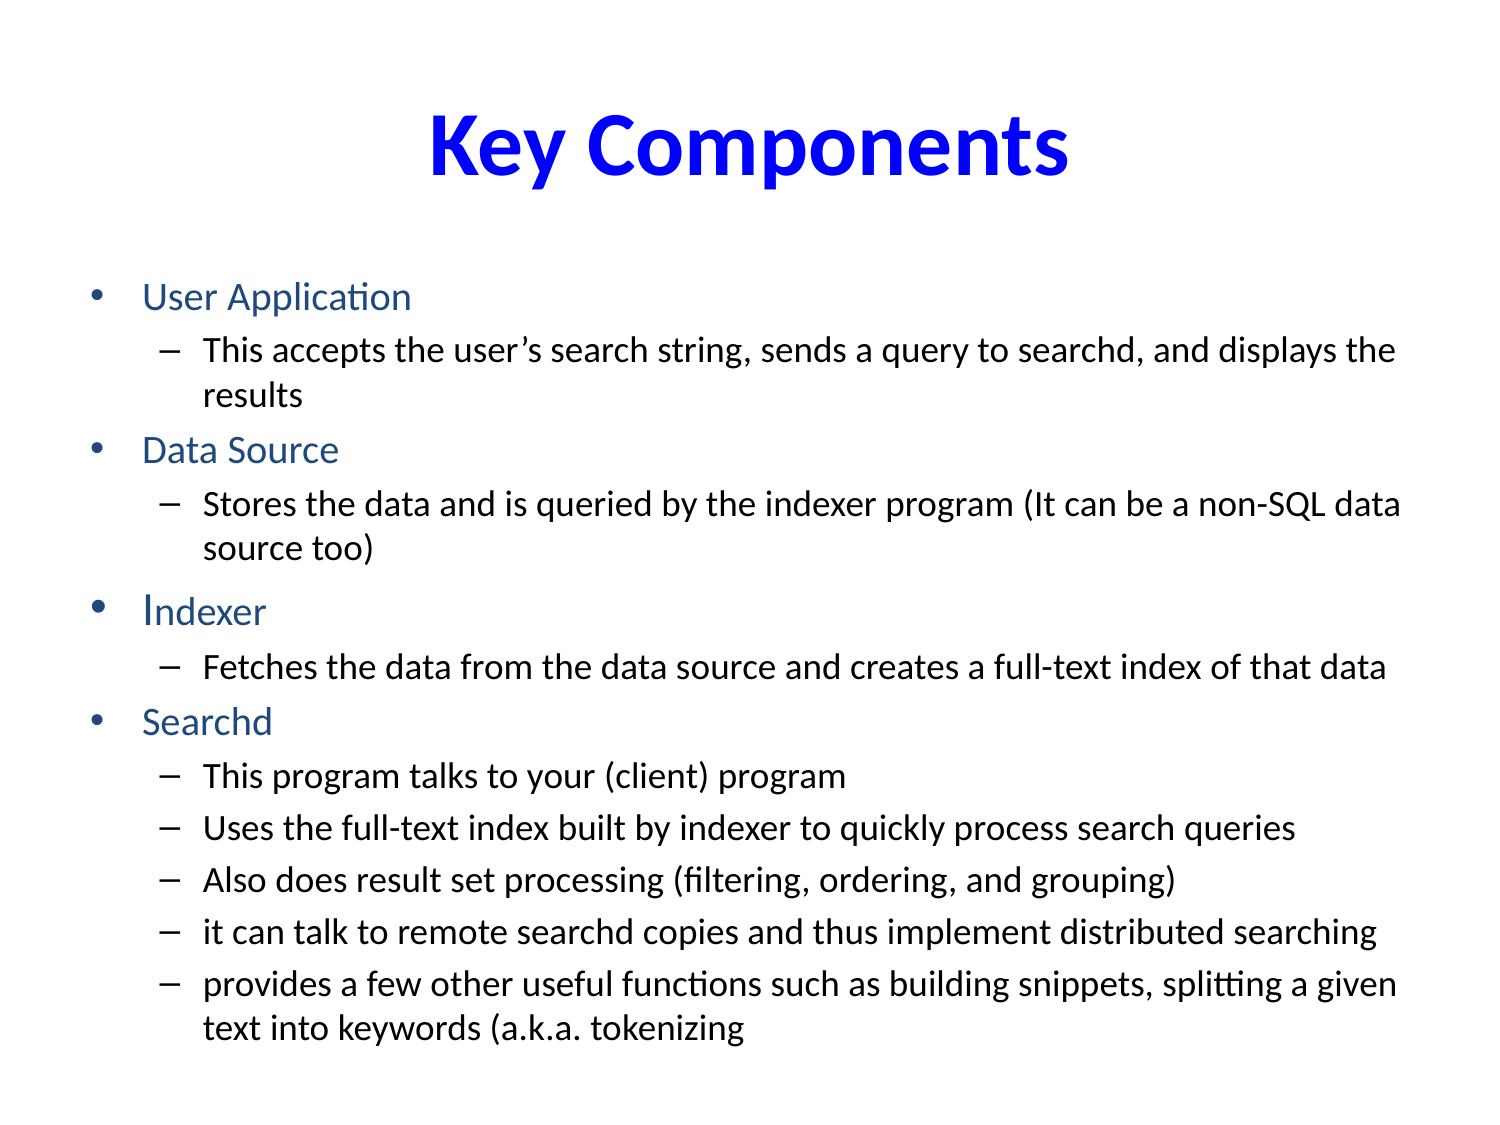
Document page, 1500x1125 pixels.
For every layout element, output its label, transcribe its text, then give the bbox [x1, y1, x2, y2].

list User Application This accepts the user’s search string, sends a query to searchd, and displays the results Data Source Stores the data and is queried by the indexer program (It can be a non-SQL data source too) Indexer Fetches the data from the data source and creates a full-text index of that data Searchd This program talks to your (client) program Uses the full-text index built by indexer to quickly process search queries Also does result set processing (filtering, ordering, and grouping) it can talk to remote searchd copies and thus implement distributed searching provides a few other useful functions such as building snippets, splitting a given text into keywords (a.k.a. tokenizing [75, 262, 1425, 1075]
title Key Components [75, 45, 1425, 233]
